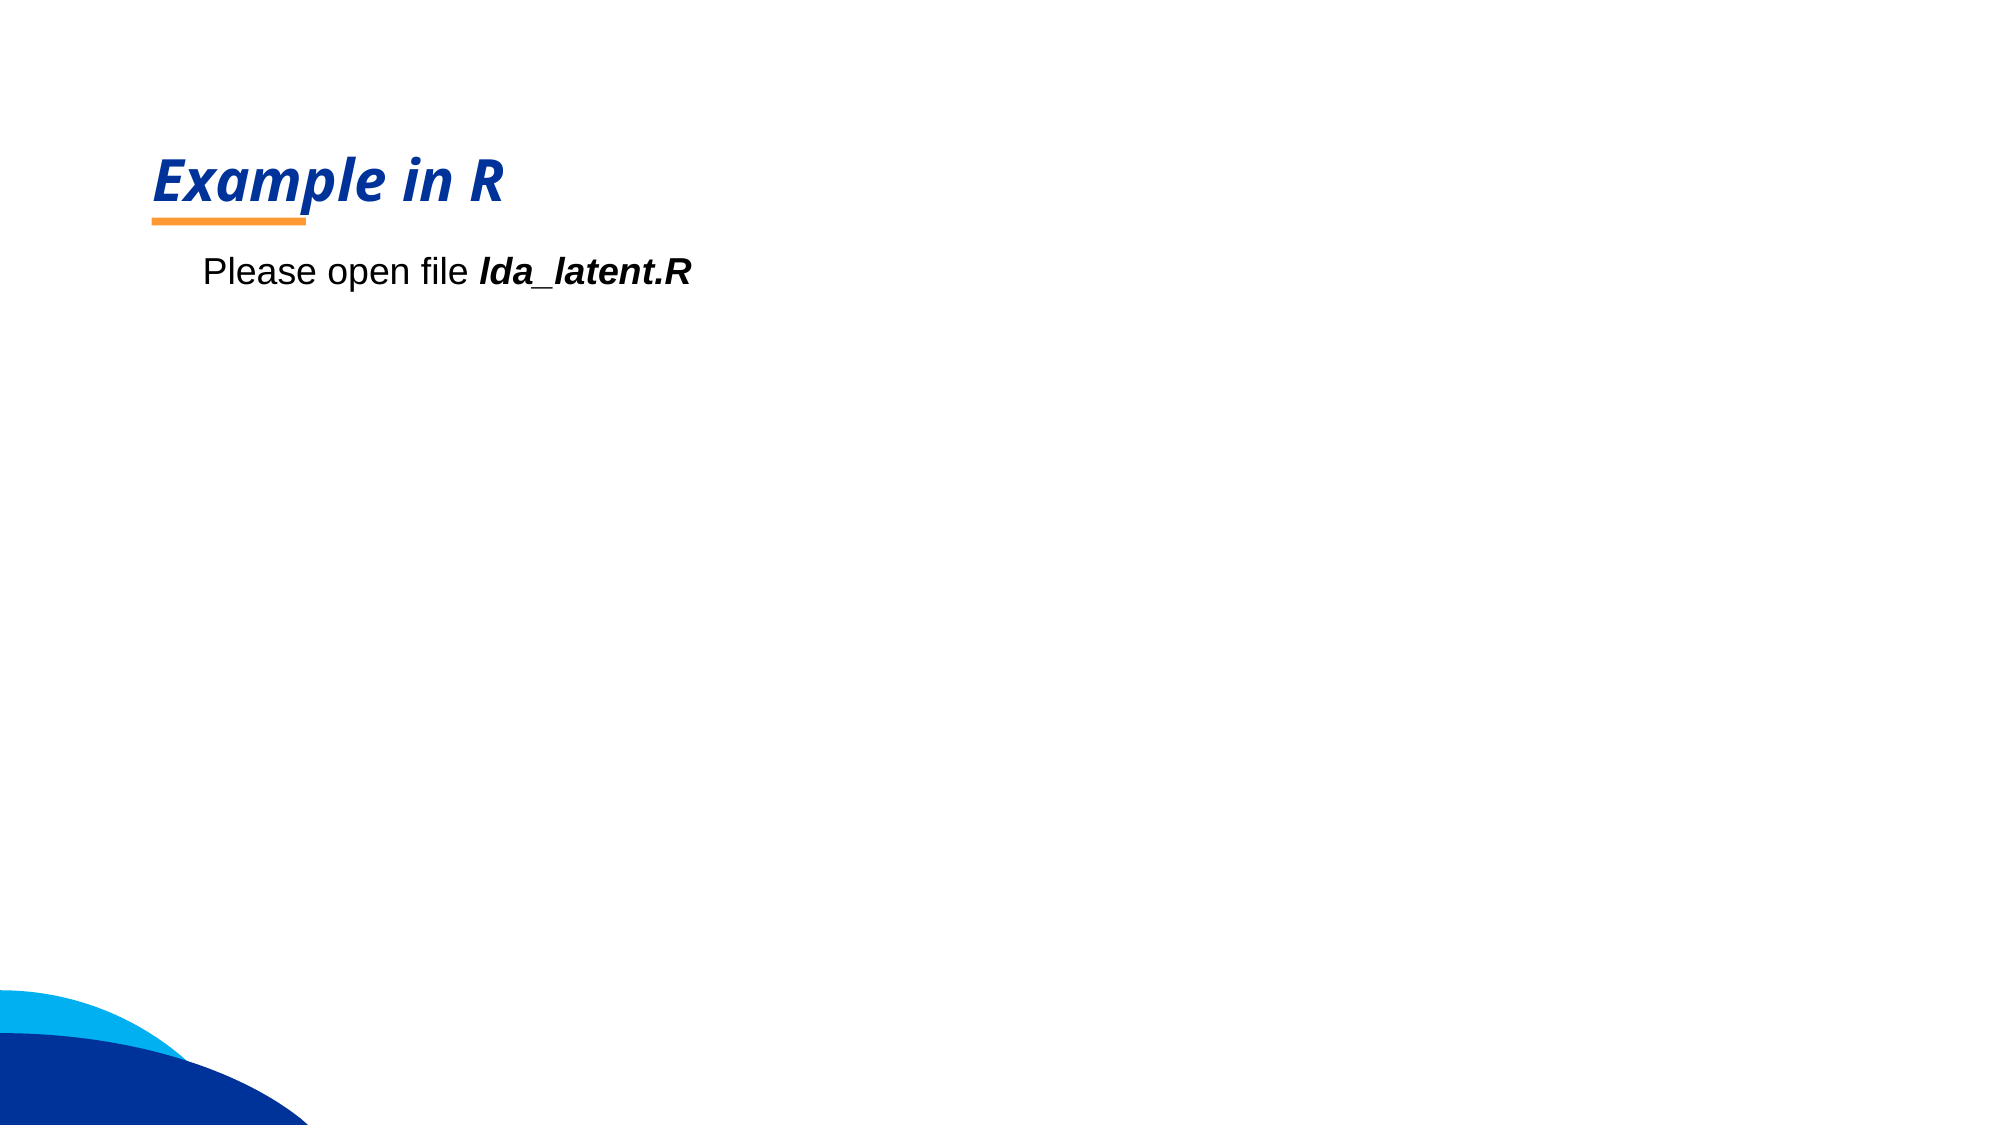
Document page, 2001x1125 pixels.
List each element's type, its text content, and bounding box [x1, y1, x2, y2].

text_box Example in R [137, 135, 1706, 221]
text_box Please open file lda_latent.R [188, 239, 1788, 300]
